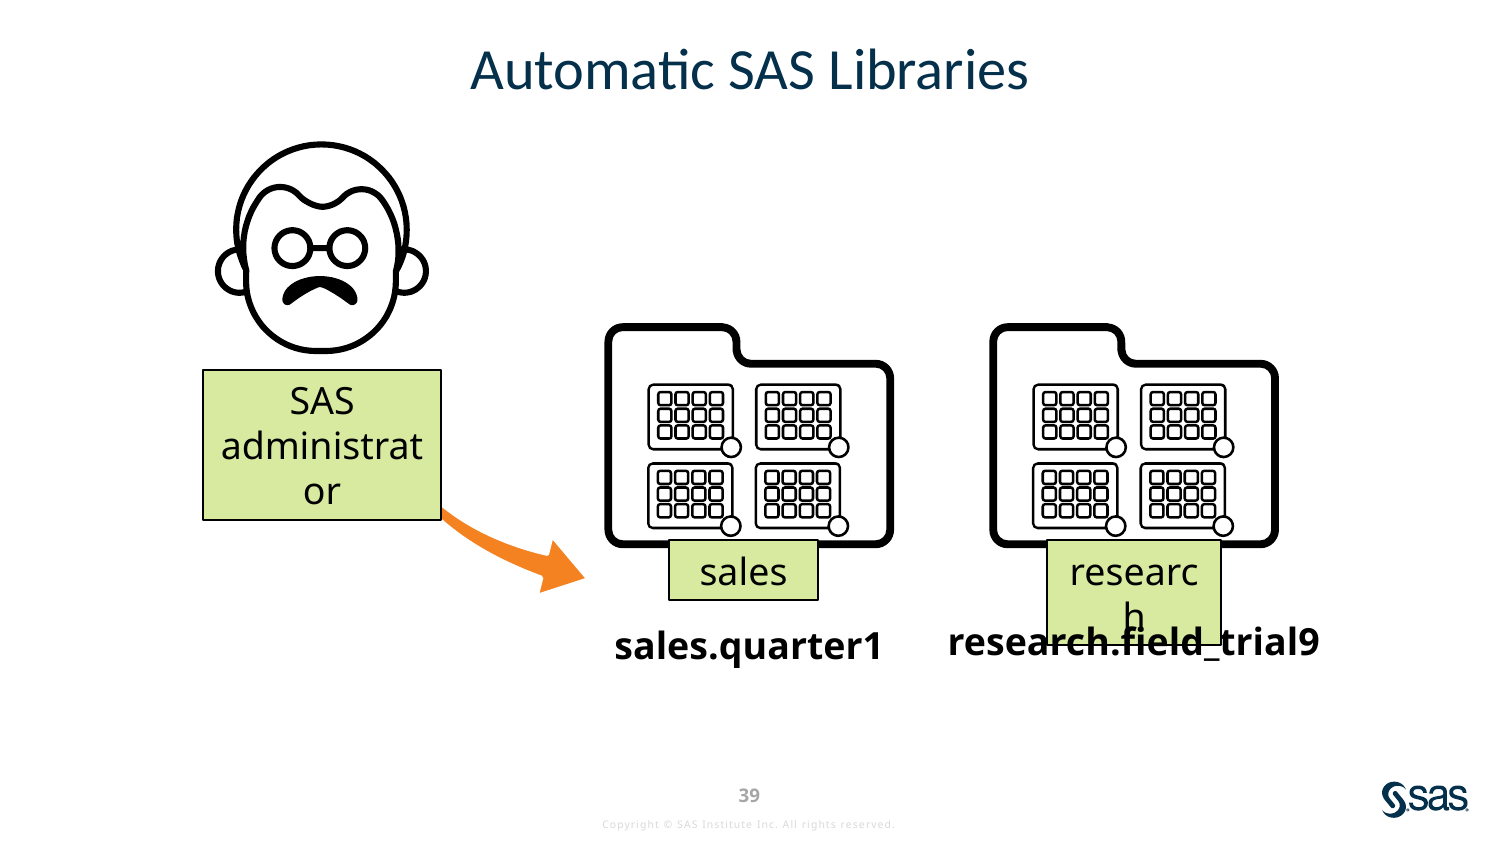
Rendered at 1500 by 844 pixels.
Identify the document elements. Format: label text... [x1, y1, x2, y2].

text_box [647, 462, 742, 538]
text_box [214, 141, 429, 355]
text_box research [1046, 540, 1222, 610]
text_box [604, 323, 895, 549]
text_box [1139, 383, 1235, 459]
text_box [1031, 462, 1127, 538]
text_box SAS administrator [202, 370, 442, 520]
text_box [647, 383, 743, 459]
text_box [1139, 462, 1235, 538]
text_box [754, 383, 850, 459]
text_box research.field_trial9 [933, 610, 1336, 671]
text_box [989, 323, 1279, 549]
text_box sales [668, 540, 819, 600]
text_box sales.quarter1 [599, 614, 899, 675]
title Automatic SAS Libraries [102, 31, 1398, 107]
text_box [1032, 383, 1128, 459]
text_box [754, 462, 850, 538]
text_box [436, 501, 591, 599]
